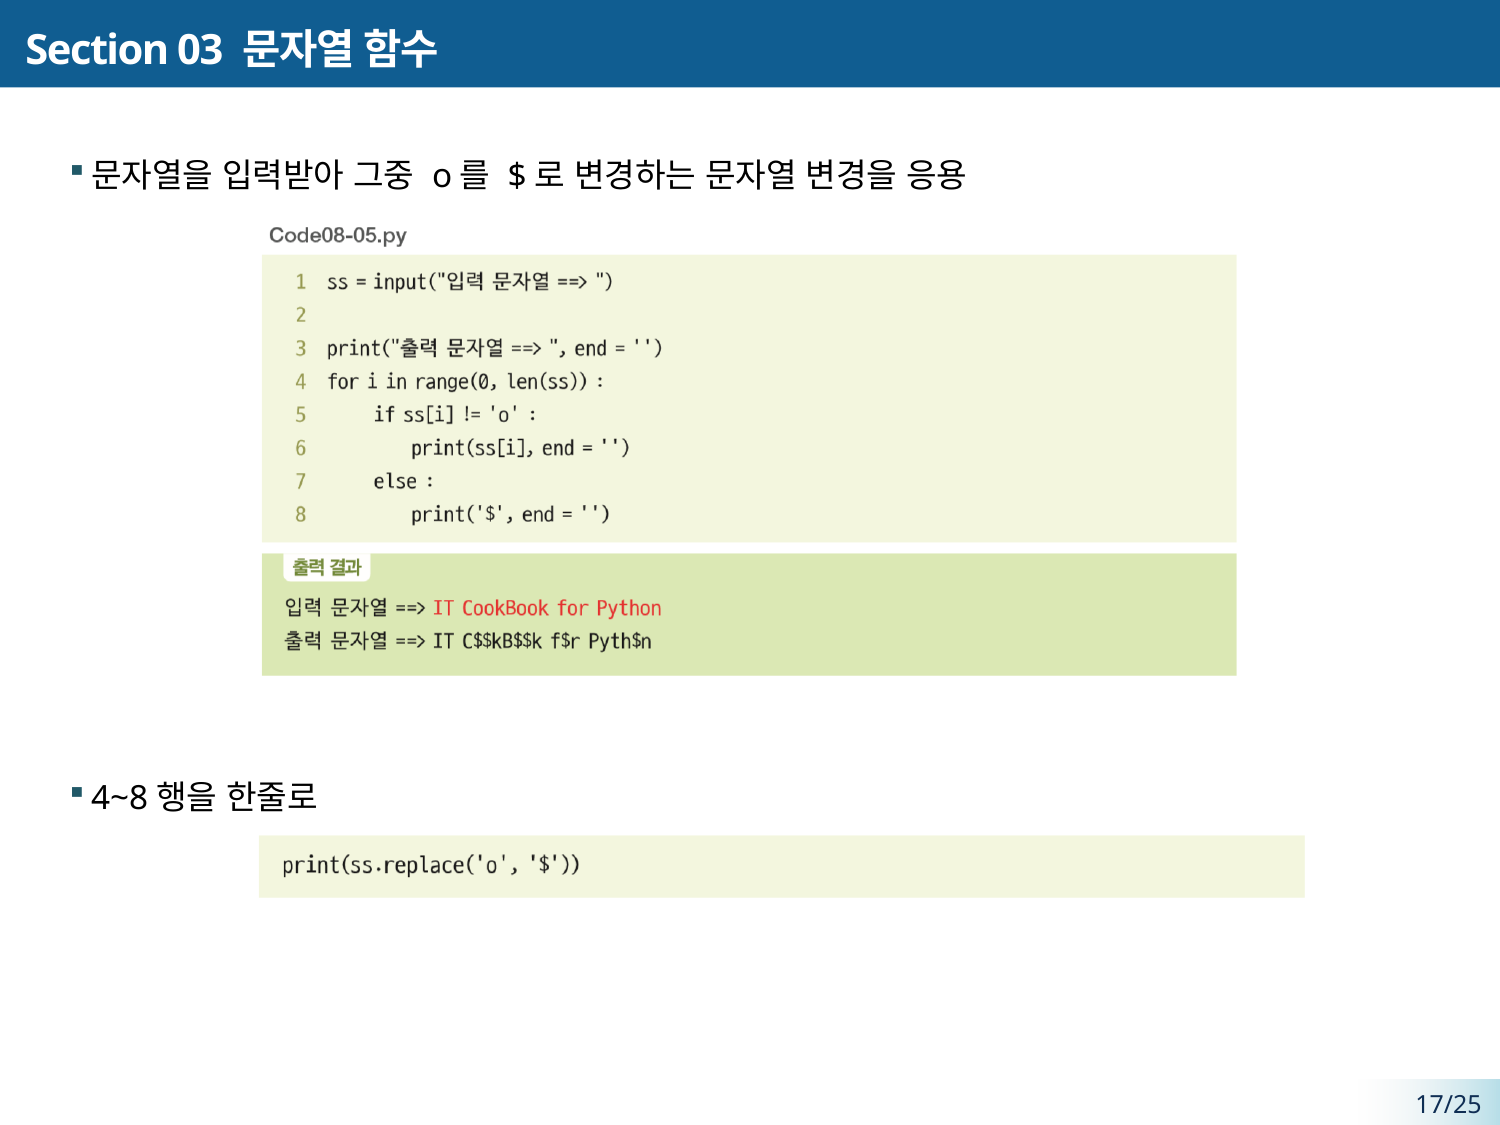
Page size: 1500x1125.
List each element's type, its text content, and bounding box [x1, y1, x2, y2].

picture [255, 834, 1305, 898]
list 문자열을 입력받아 그중 o를 $로 변경하는 문자열 변경을 응용 4~8행을 한줄로 [10, 126, 1481, 1057]
title Section 03 문자열 함수 [10, 8, 1288, 87]
picture [257, 222, 1238, 676]
